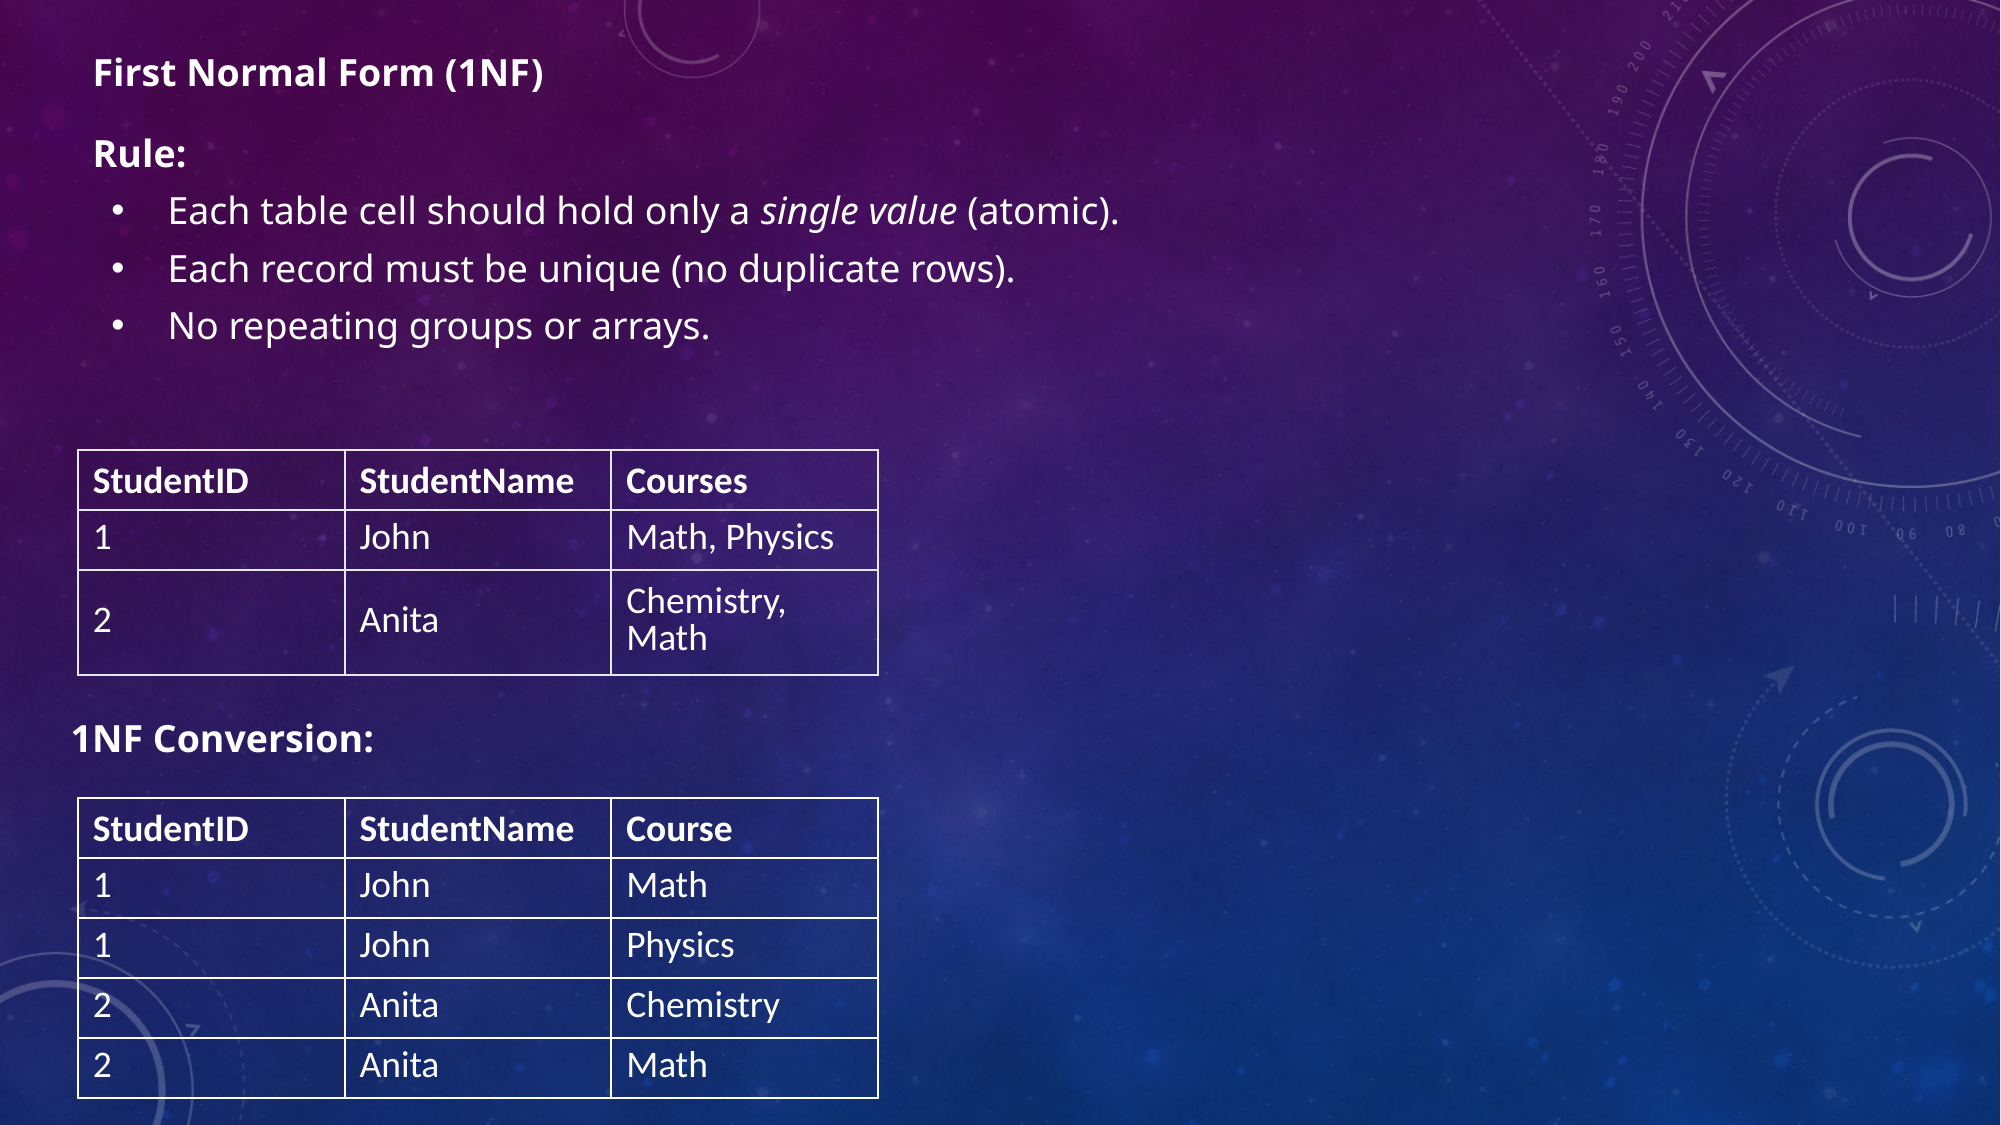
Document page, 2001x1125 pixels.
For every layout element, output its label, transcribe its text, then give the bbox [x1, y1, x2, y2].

table_cell Physics [612, 919, 877, 977]
table_cell Math [612, 859, 877, 917]
table_cell John [346, 859, 610, 917]
table_cell 2 [79, 979, 344, 1037]
table_cell John [346, 919, 610, 977]
text_box 1NF Conversion: [55, 707, 1056, 767]
table_header Courses [612, 451, 877, 509]
table_cell Anita [346, 571, 610, 674]
table_cell 2 [79, 571, 344, 674]
table_cell 1 [79, 919, 344, 977]
table_cell Math, Physics [612, 511, 877, 569]
text_box Rule: Each table cell should hold only a single value (atomic). Each record must be unique (no duplicate rows). No repeating groups or arrays. [77, 122, 1851, 355]
table_cell Chemistry [612, 979, 877, 1037]
table_cell 2 [79, 1039, 344, 1097]
table_cell John [346, 511, 610, 569]
table_header StudentID [79, 451, 344, 509]
table_header Course [612, 799, 877, 857]
table_cell 1 [79, 511, 344, 569]
table_cell Anita [346, 979, 610, 1037]
table_cell Chemistry, Math [612, 571, 877, 674]
table_header StudentID [79, 799, 344, 857]
table_header StudentName [346, 451, 610, 509]
picture [0, 0, 2001, 1125]
text_box First Normal Form (1NF) [77, 41, 924, 122]
table_cell Math [612, 1039, 877, 1097]
table_cell Anita [346, 1039, 610, 1097]
table_cell 1 [79, 859, 344, 917]
table_header StudentName [346, 799, 610, 857]
